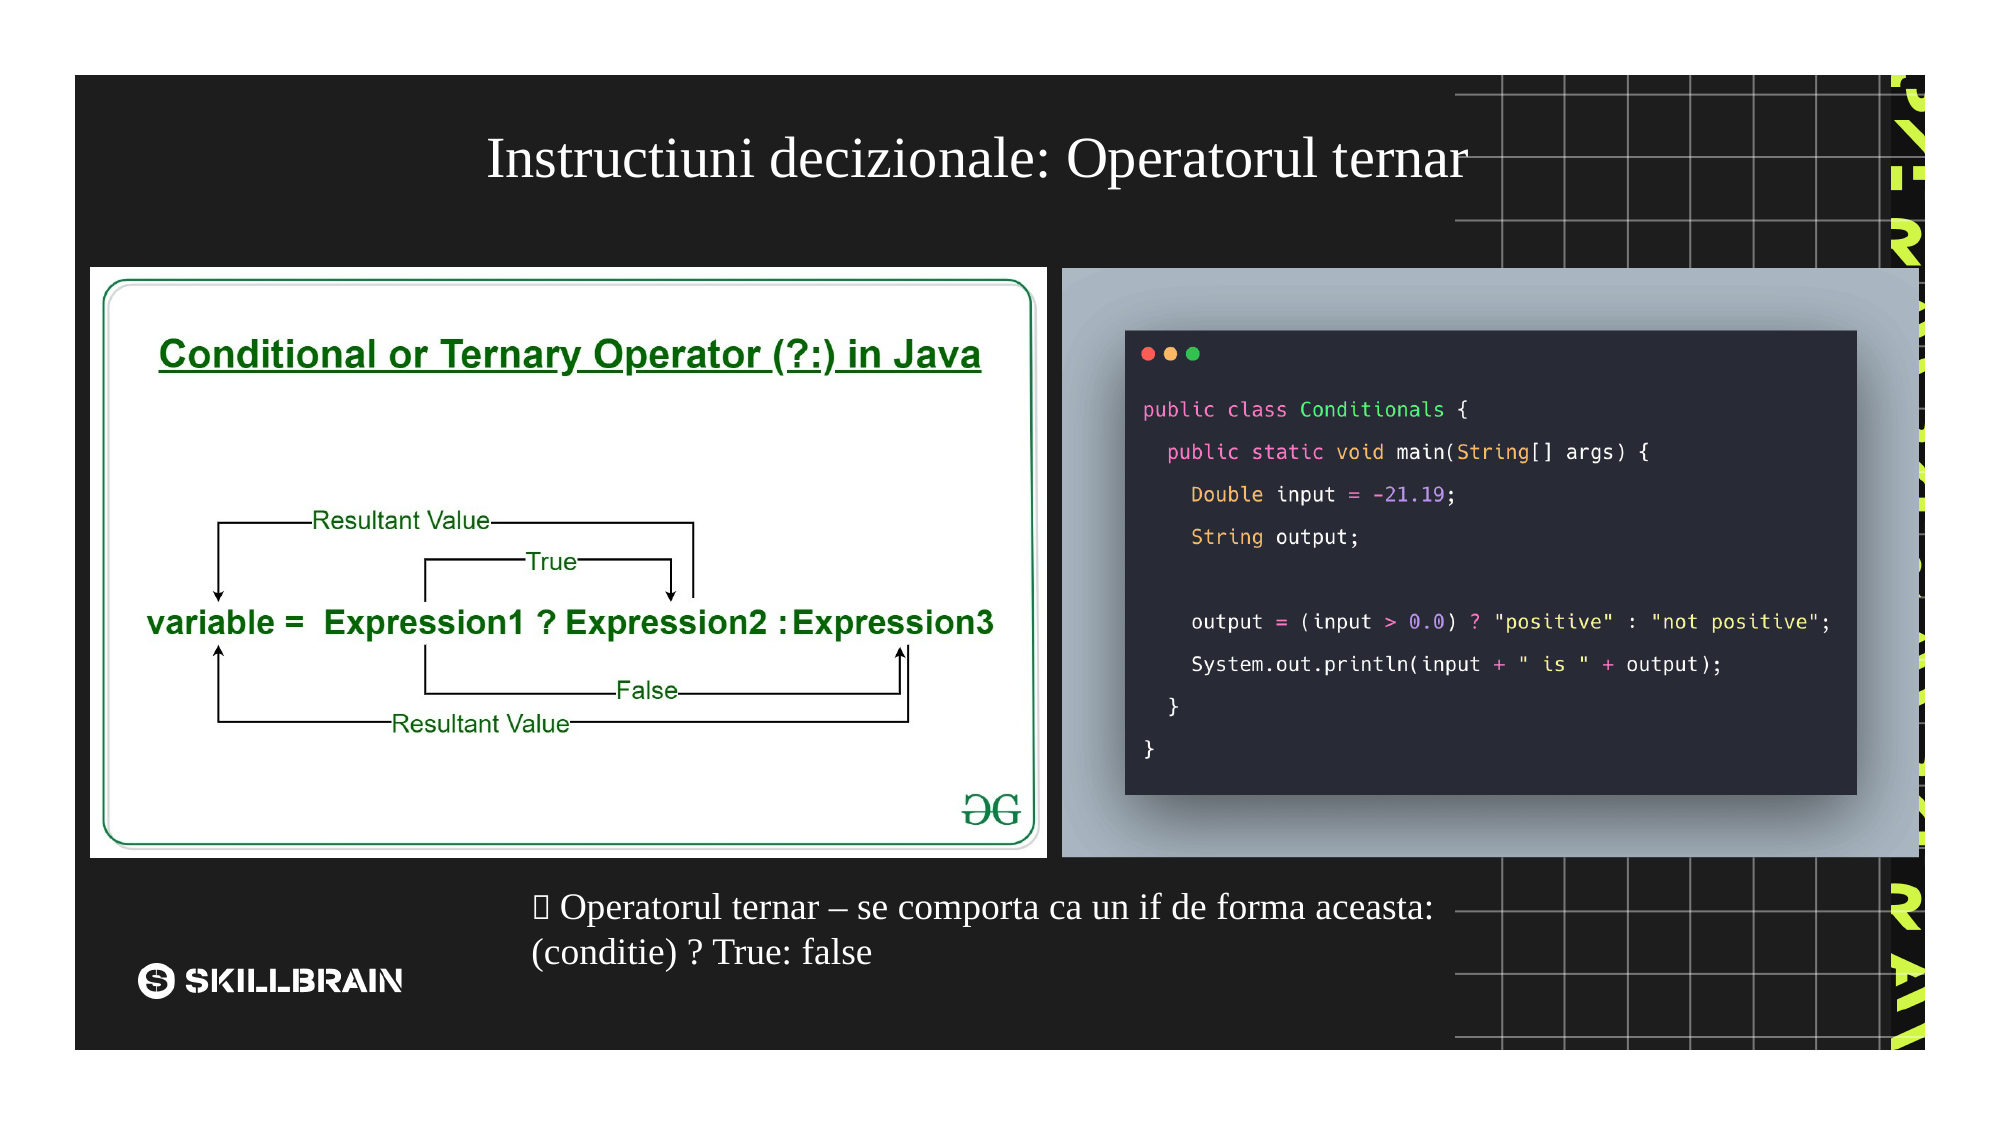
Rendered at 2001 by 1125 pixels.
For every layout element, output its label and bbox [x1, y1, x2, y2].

picture [74, 74, 1926, 1051]
